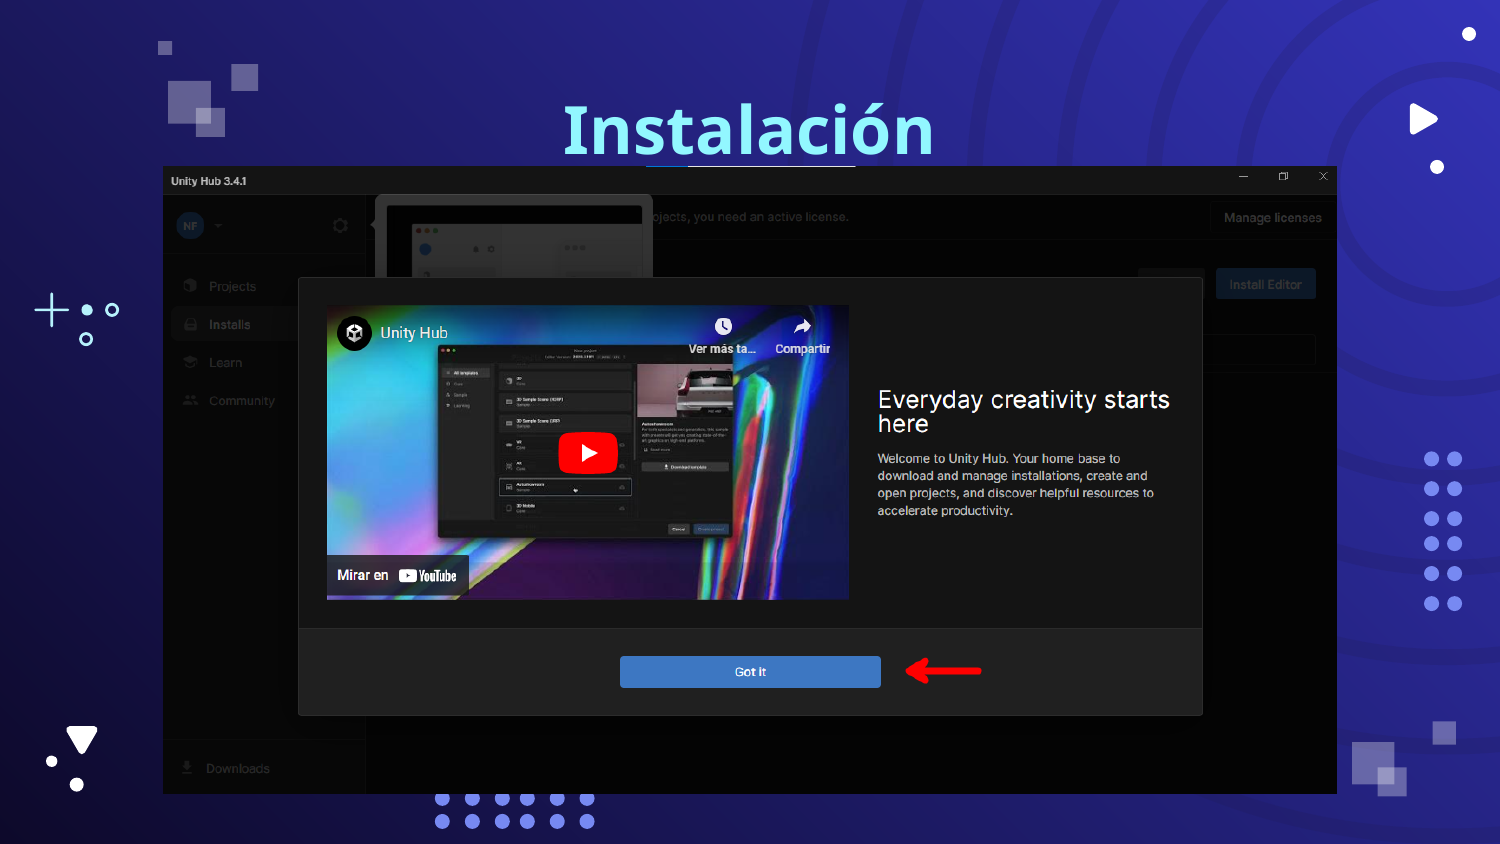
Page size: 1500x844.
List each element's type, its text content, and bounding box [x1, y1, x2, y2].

title Instalación [118, 88, 1382, 167]
picture [162, 166, 1337, 794]
